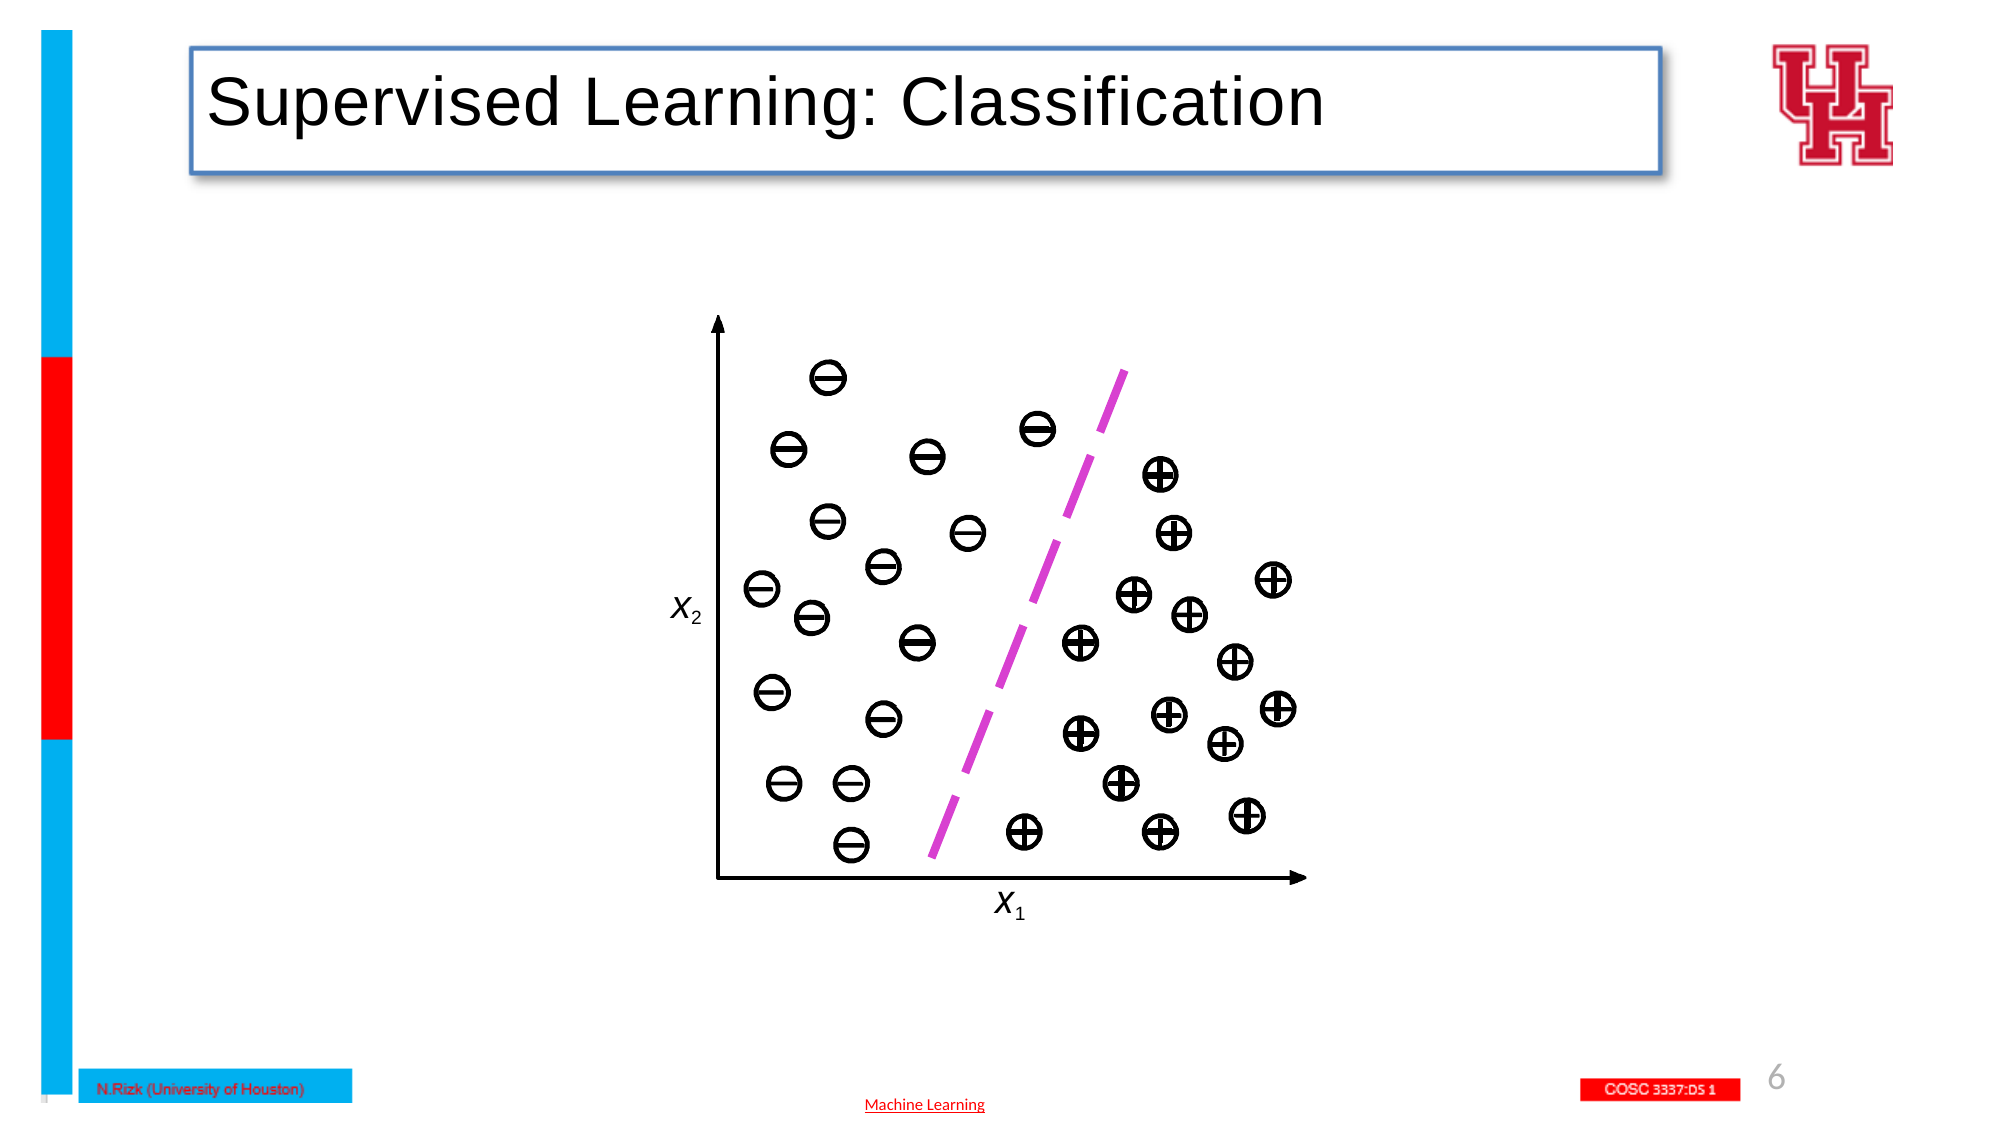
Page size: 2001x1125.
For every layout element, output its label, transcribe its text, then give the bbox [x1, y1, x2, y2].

text_box [1232, 648, 1238, 676]
text_box [812, 361, 845, 394]
text_box [1289, 870, 1307, 885]
text_box [869, 717, 895, 722]
text_box [837, 781, 863, 786]
text_box [1257, 563, 1290, 596]
text_box [868, 550, 900, 583]
text_box [954, 531, 982, 535]
text_box [836, 828, 868, 861]
text_box [758, 690, 783, 695]
text_box [796, 601, 829, 634]
text_box [1274, 578, 1286, 582]
text_box [868, 702, 901, 736]
text_box [952, 516, 985, 549]
text_box [1191, 612, 1202, 617]
picture [40, 30, 1893, 1103]
text_box [1064, 626, 1098, 659]
text_box [1170, 713, 1181, 718]
text_box [711, 315, 725, 333]
footer Machine Learning [587, 1074, 1263, 1125]
picture [147, 1084, 154, 1097]
text_box [1264, 707, 1277, 711]
text_box [901, 626, 934, 659]
text_box [1145, 458, 1177, 490]
text_box [1231, 799, 1264, 832]
slide_number 6 [1441, 1053, 1787, 1096]
text_box [1210, 742, 1222, 747]
text_box [770, 781, 797, 785]
text_box [746, 572, 779, 605]
text_box [1105, 767, 1138, 799]
text_box [1118, 578, 1151, 611]
text_box [1258, 578, 1273, 582]
text_box [1065, 717, 1098, 749]
text_box [1223, 731, 1227, 755]
text_box [1144, 815, 1178, 848]
picture [242, 1084, 297, 1094]
picture [113, 1084, 142, 1094]
text_box [768, 767, 801, 799]
text_box [814, 519, 840, 523]
text_box [1227, 742, 1236, 747]
text_box [1156, 713, 1168, 718]
text_box [1022, 413, 1055, 445]
text_box [756, 676, 789, 709]
text_box [924, 624, 1289, 878]
text_box [1210, 728, 1242, 760]
text_box [748, 587, 773, 591]
title Supervised Learning: Classification [205, 1, 1731, 192]
text_box [1238, 660, 1249, 664]
text_box x1 [990, 872, 1031, 925]
text_box [1248, 813, 1260, 818]
text_box [837, 843, 864, 847]
text_box [835, 767, 868, 800]
text_box [812, 505, 845, 537]
text_box [1008, 815, 1041, 848]
text_box [773, 433, 806, 466]
text_box [1234, 813, 1247, 818]
text_box [1174, 598, 1206, 631]
text_box [1219, 645, 1252, 678]
text_box [717, 333, 1024, 878]
text_box x2 [667, 577, 708, 629]
text_box [912, 440, 944, 473]
text_box [798, 614, 824, 620]
text_box [1278, 707, 1292, 711]
text_box [1222, 660, 1232, 664]
picture [98, 1084, 110, 1094]
text_box [1176, 612, 1189, 617]
text_box [1153, 698, 1186, 731]
picture [225, 1084, 236, 1094]
picture [154, 1084, 219, 1097]
text_box [1262, 692, 1295, 725]
text_box [1158, 516, 1191, 549]
